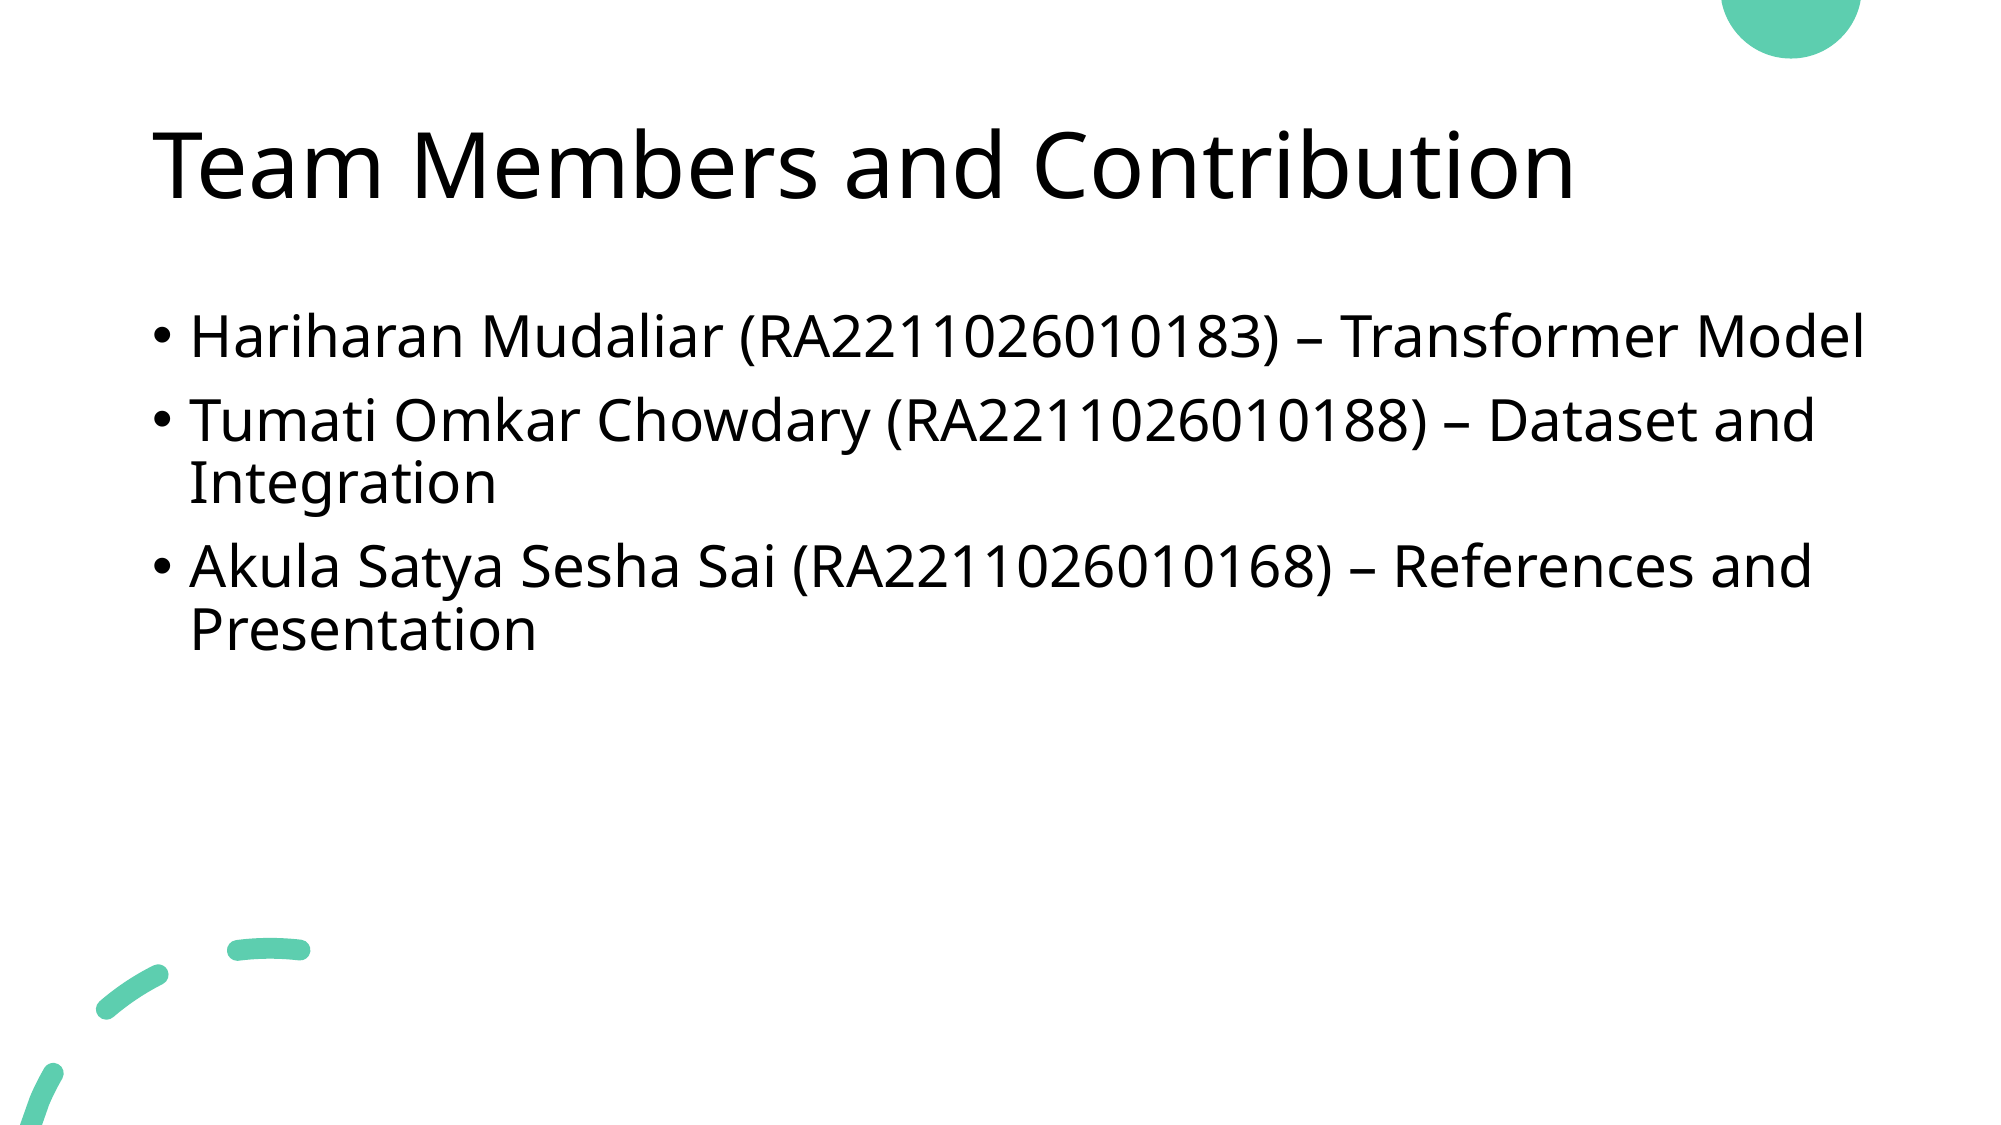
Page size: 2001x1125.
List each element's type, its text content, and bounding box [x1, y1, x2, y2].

title Team Members and Contribution [137, 59, 1863, 278]
list Hariharan Mudaliar (RA2211026010183) – Transformer Model Tumati Omkar Chowdary (RA2211026010188) – Dataset and Integration Akula Satya Sesha Sai (RA2211026010168) – References and Presentation [137, 299, 1890, 933]
